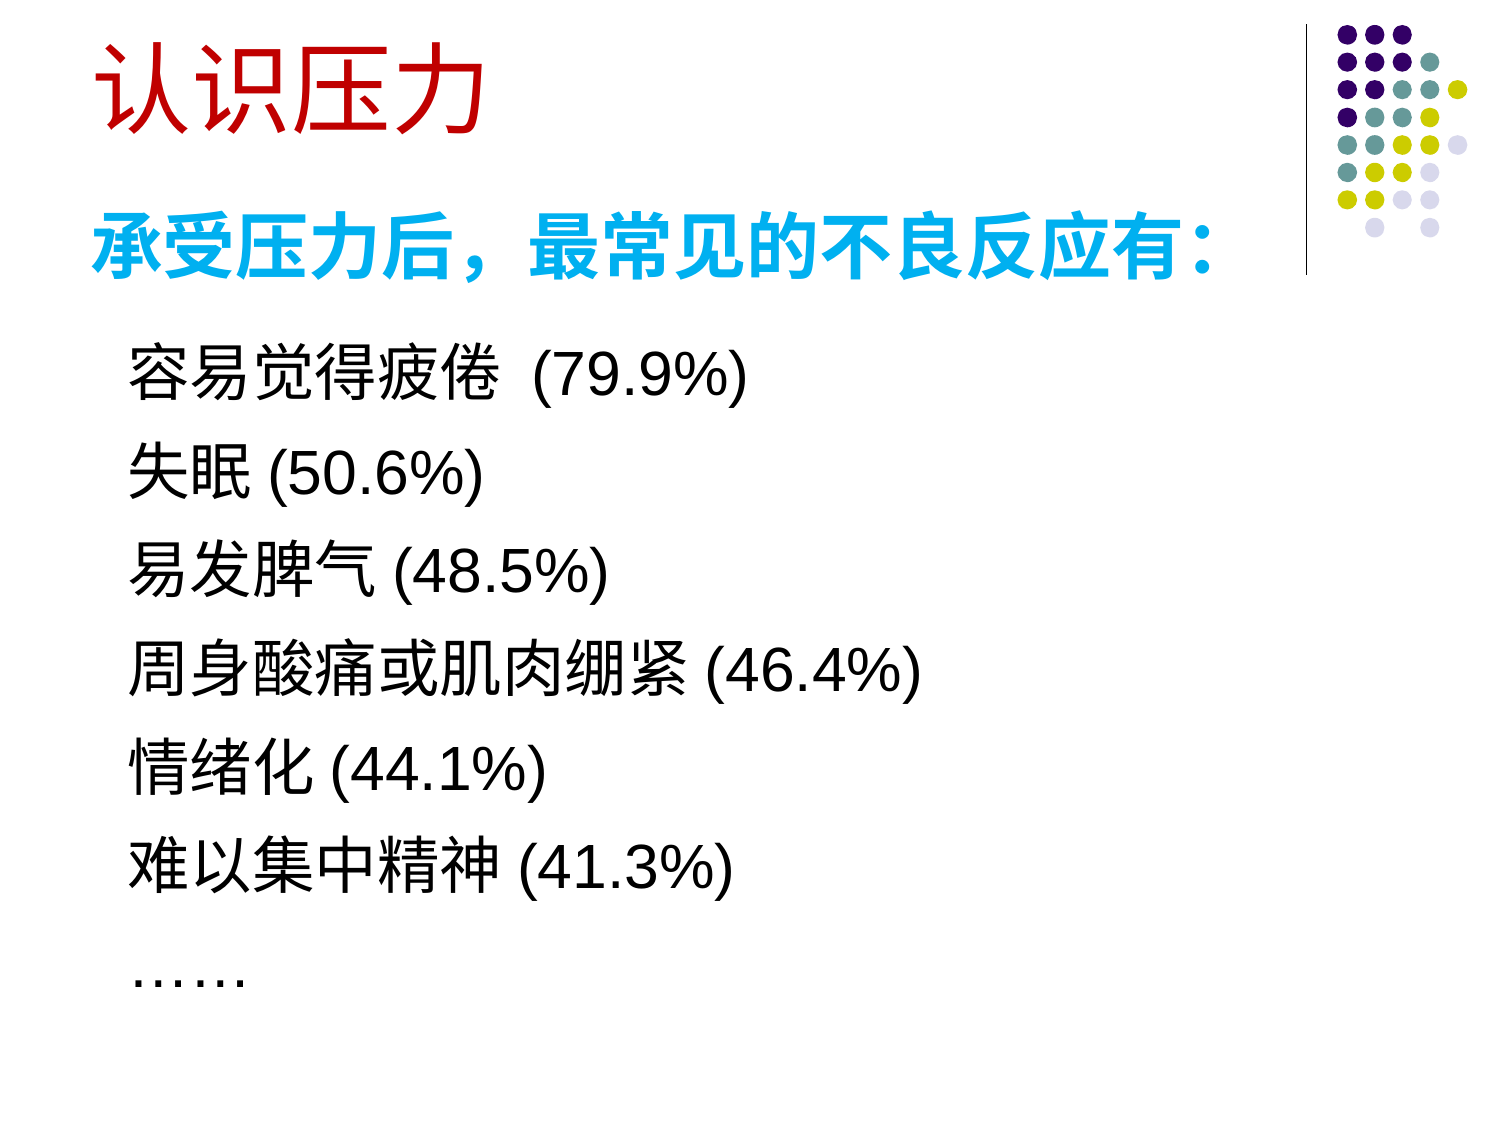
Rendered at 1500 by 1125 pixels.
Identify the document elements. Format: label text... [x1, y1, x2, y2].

text_box 认识压力 [76, 19, 644, 154]
title 承受压力后，最常见的不良反应有： [75, 160, 1425, 303]
list 容易觉得疲倦 (79.9%) 失眠(50.6%) 易发脾气(48.5%) 周身酸痛或肌肉绷紧(46.4%) 情绪化(44.1%) 难以集中精神(41.3%) …… [112, 314, 1308, 1059]
